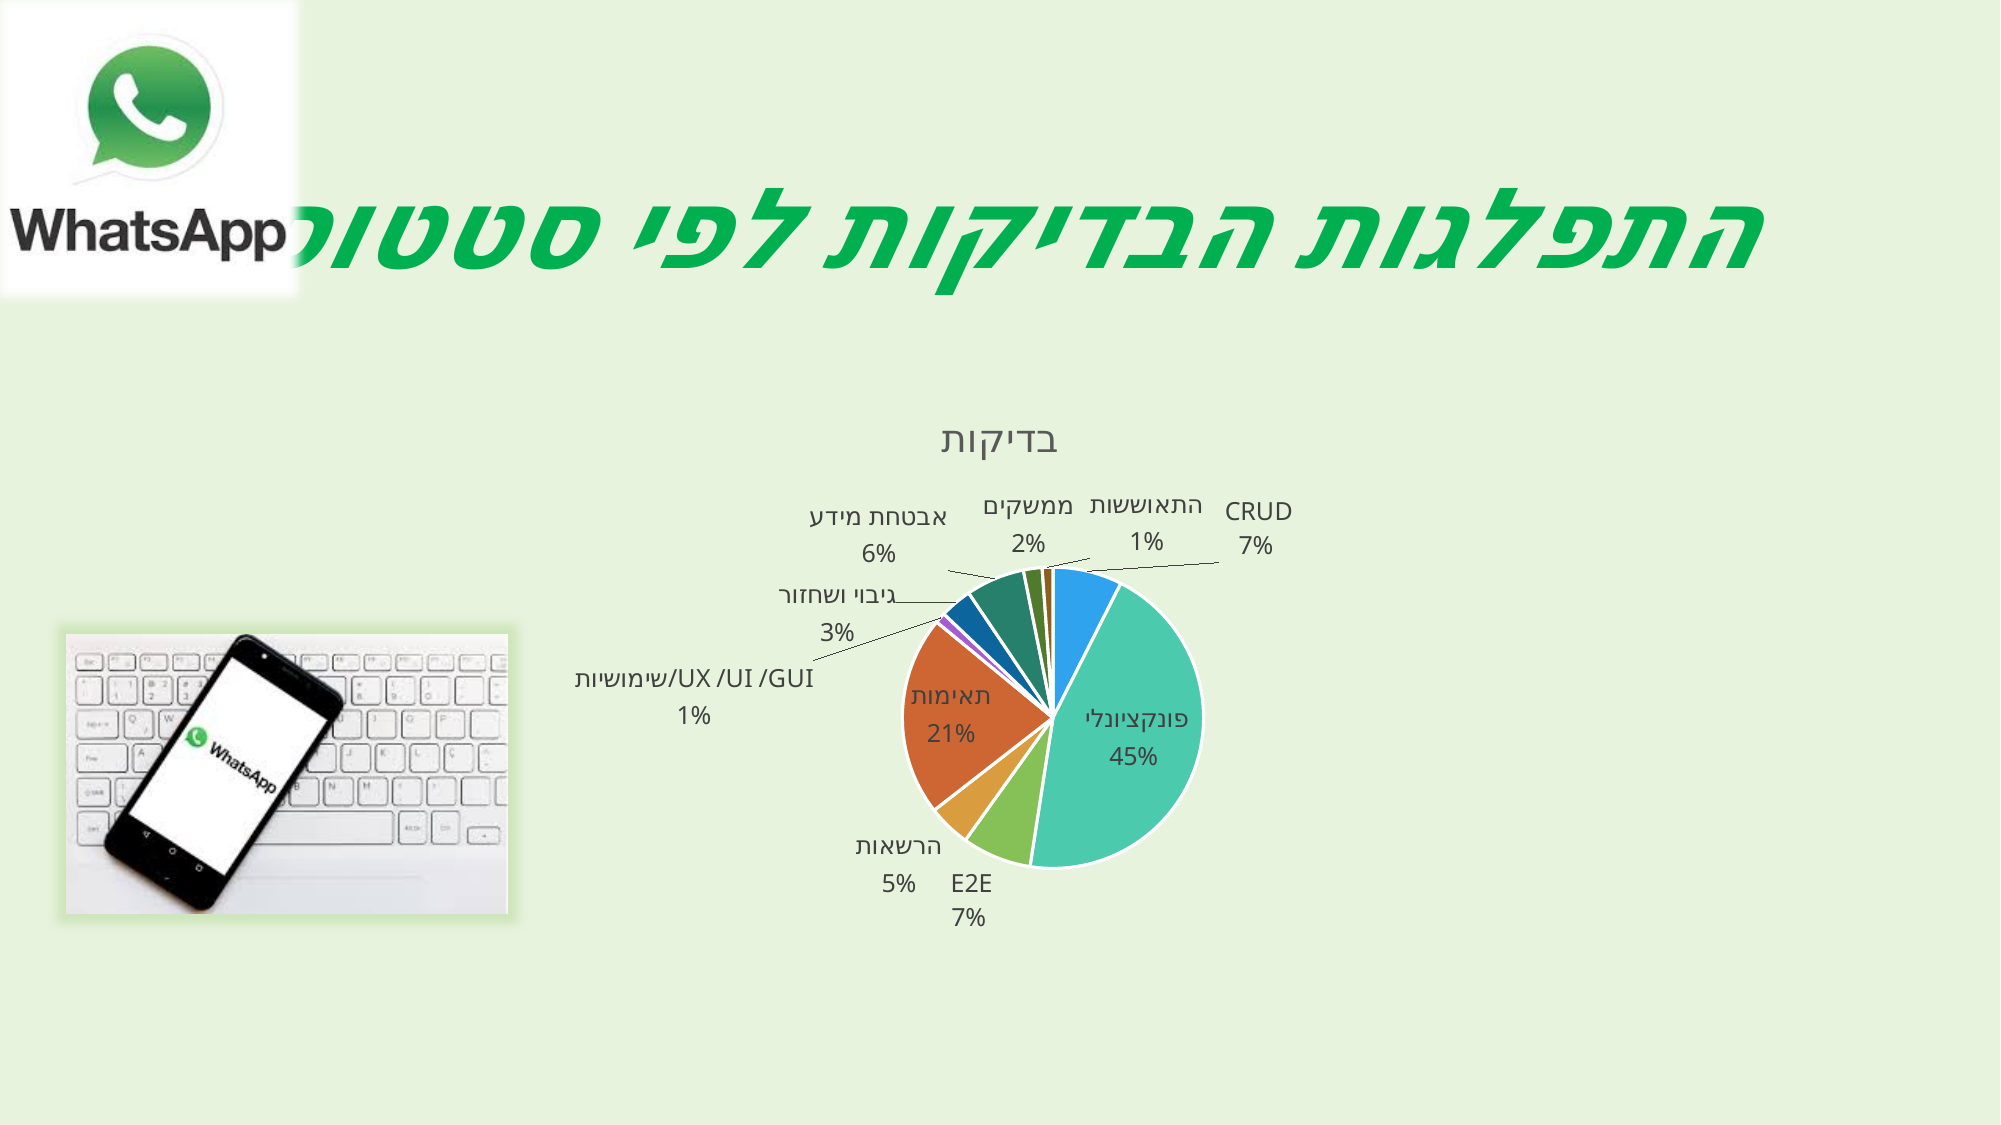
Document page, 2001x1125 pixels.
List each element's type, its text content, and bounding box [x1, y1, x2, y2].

chart [149, 387, 1851, 950]
picture [66, 634, 508, 915]
title התפלגות הבדיקות לפי סטטוס [150, 101, 1851, 364]
picture [8, 8, 288, 287]
